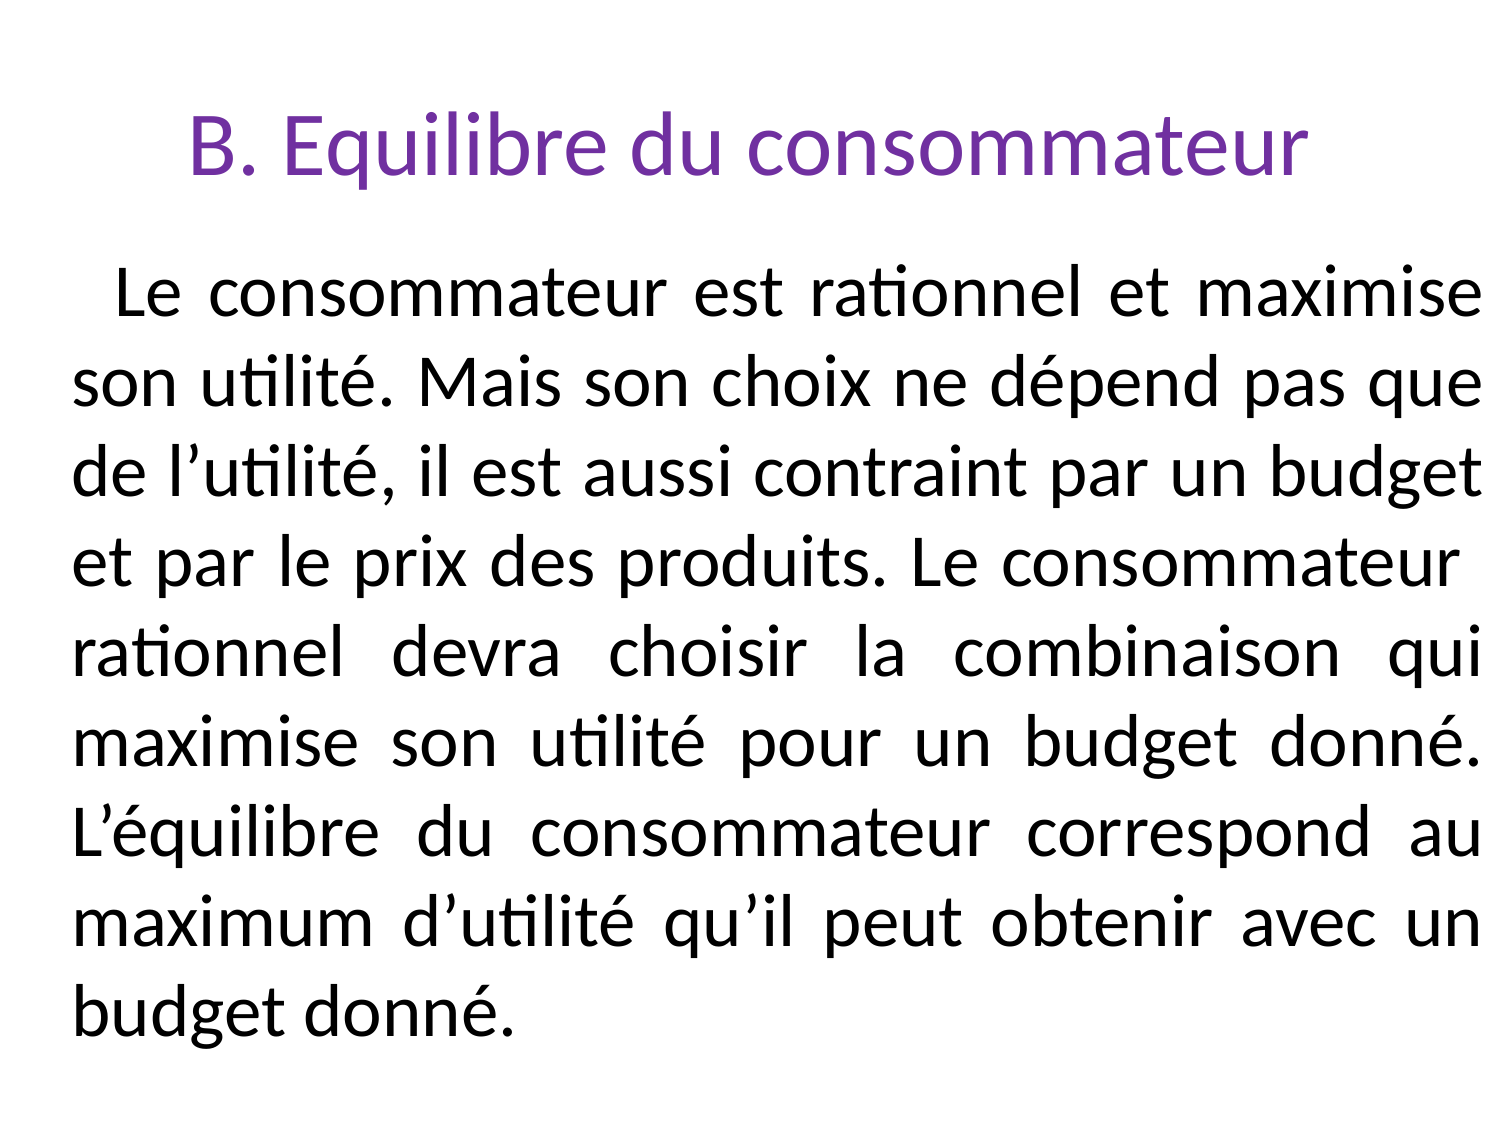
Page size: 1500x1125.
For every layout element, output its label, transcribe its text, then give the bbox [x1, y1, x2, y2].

list Le consommateur est rationnel et maximise son utilité. Mais son choix ne dépend pas que de l’utilité, il est aussi contraint par un budget et par le prix des produits. Le consommateur rationnel devra choisir la combinaison qui maximise son utilité pour un budget donné. L’équilibre du consommateur correspond au maximum d’utilité qu’il peut obtenir avec un budget donné. [0, 234, 1500, 1125]
title B. Equilibre du consommateur [75, 45, 1425, 233]
